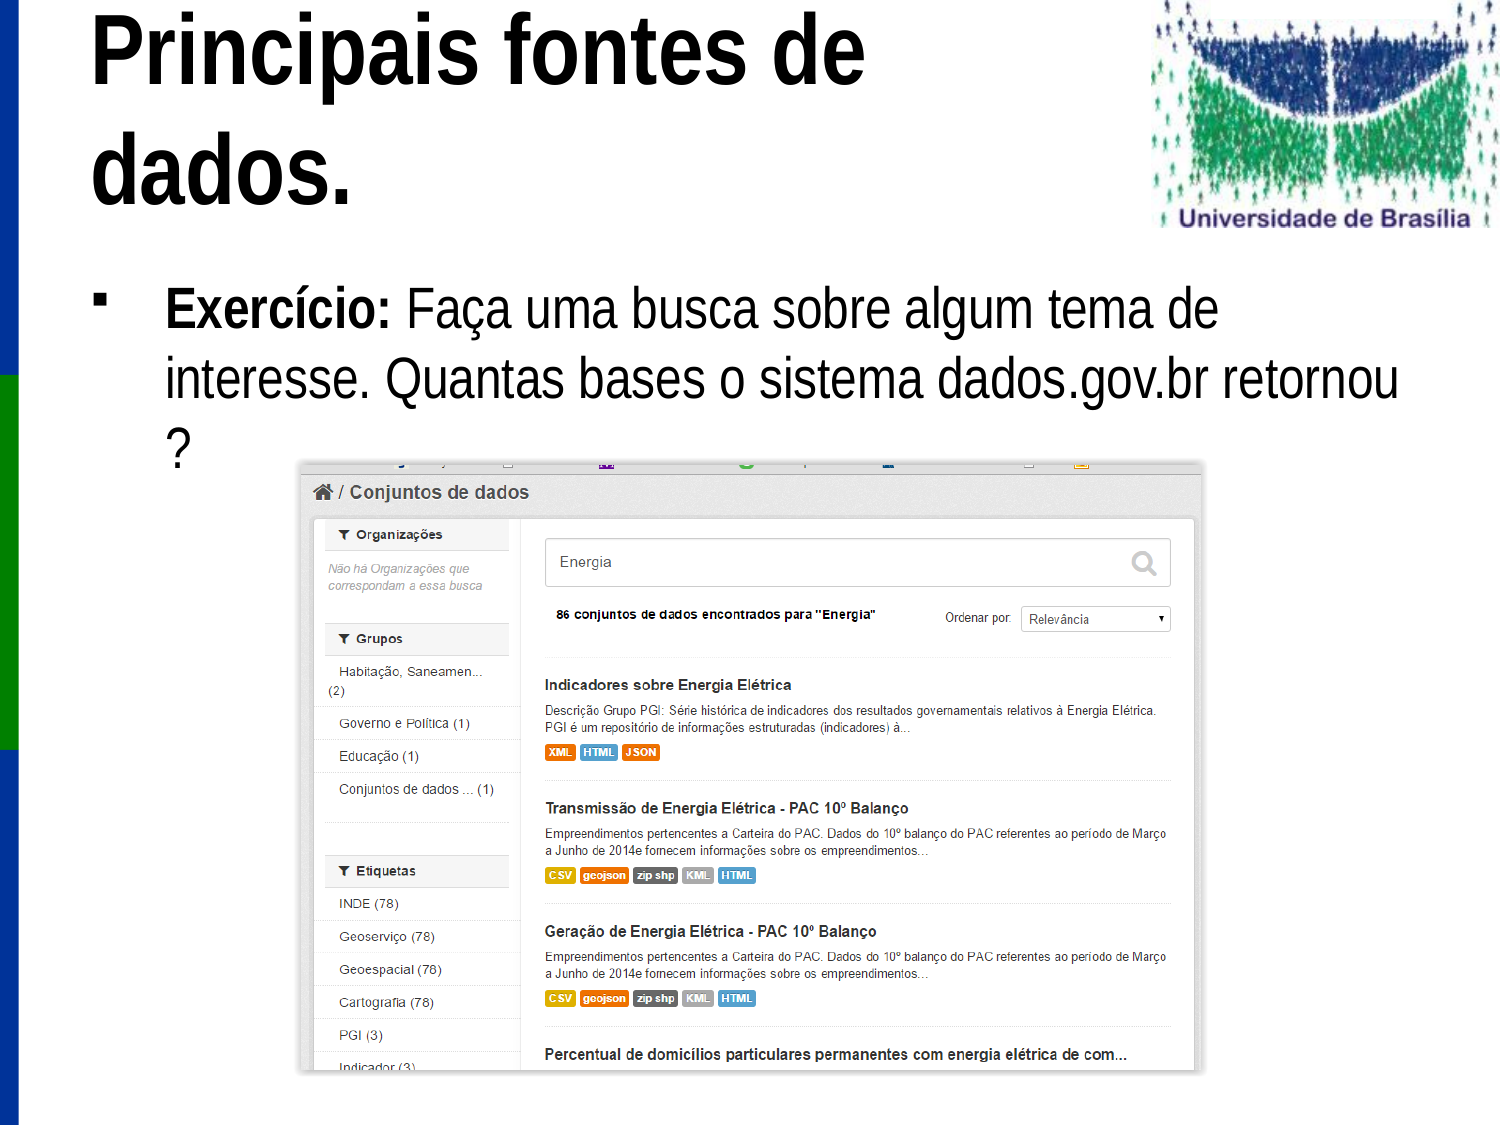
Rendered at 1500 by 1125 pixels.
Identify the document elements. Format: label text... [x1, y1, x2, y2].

title Principais fontes de dados. [75, 45, 1152, 233]
picture [1151, 0, 1500, 228]
list Exercício: Faça uma busca sobre algum tema de interesse. Quantas bases o sistema dados.gov.br retornou ? [75, 262, 1425, 1006]
picture [291, 455, 1208, 1077]
